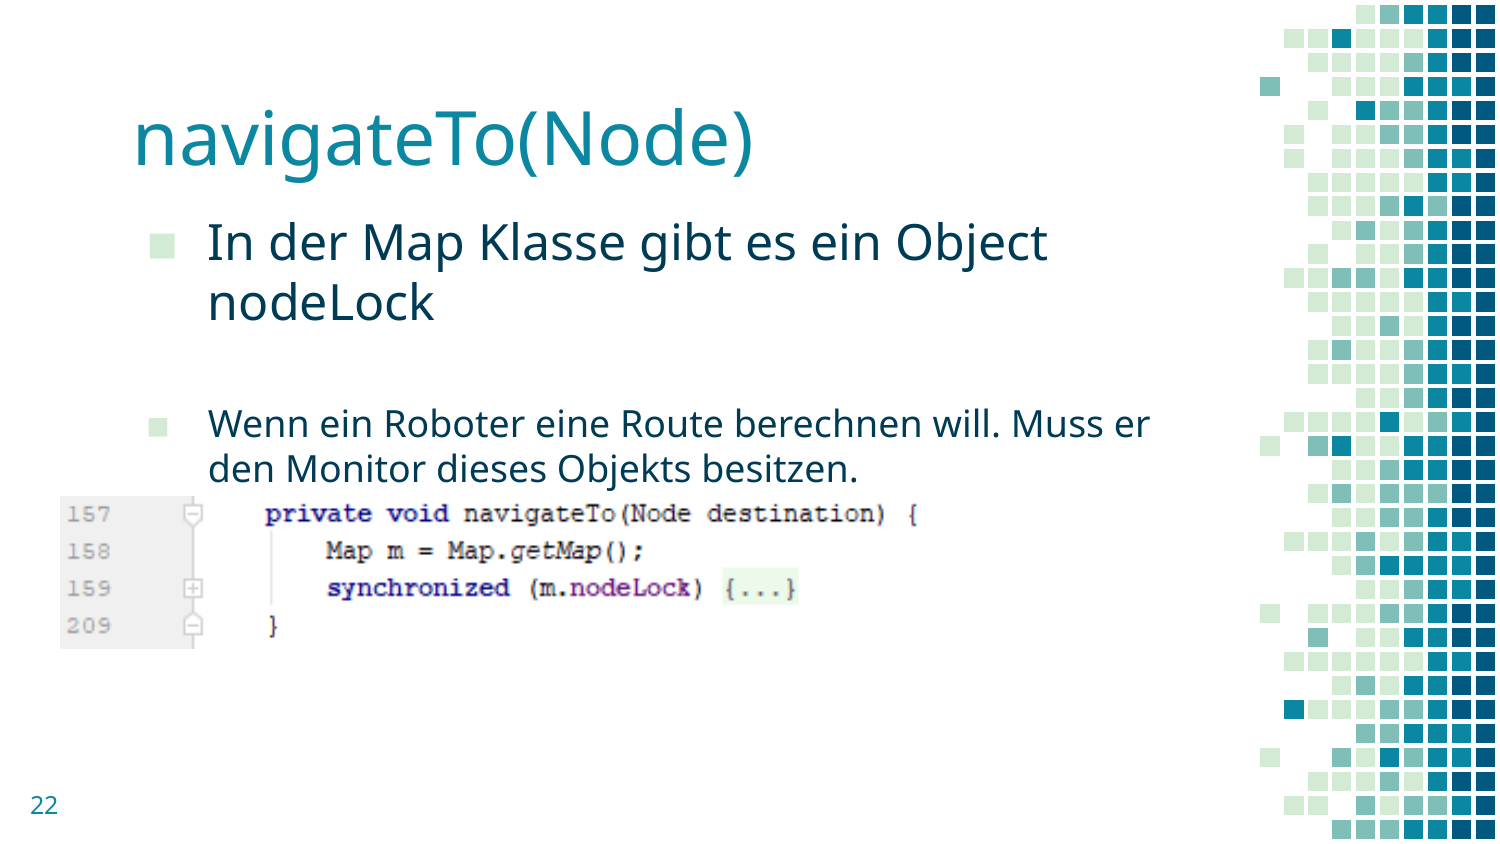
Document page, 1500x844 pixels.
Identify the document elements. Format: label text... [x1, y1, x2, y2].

list In der Map Klasse gibt es ein Object nodeLock Wenn ein Roboter eine Route berechnen will. Muss er den Monitor dieses Objekts besitzen. [117, 195, 1227, 685]
slide_number 22 [15, 774, 105, 839]
title navigateTo(Node) [117, 54, 1227, 195]
picture [59, 496, 1023, 649]
